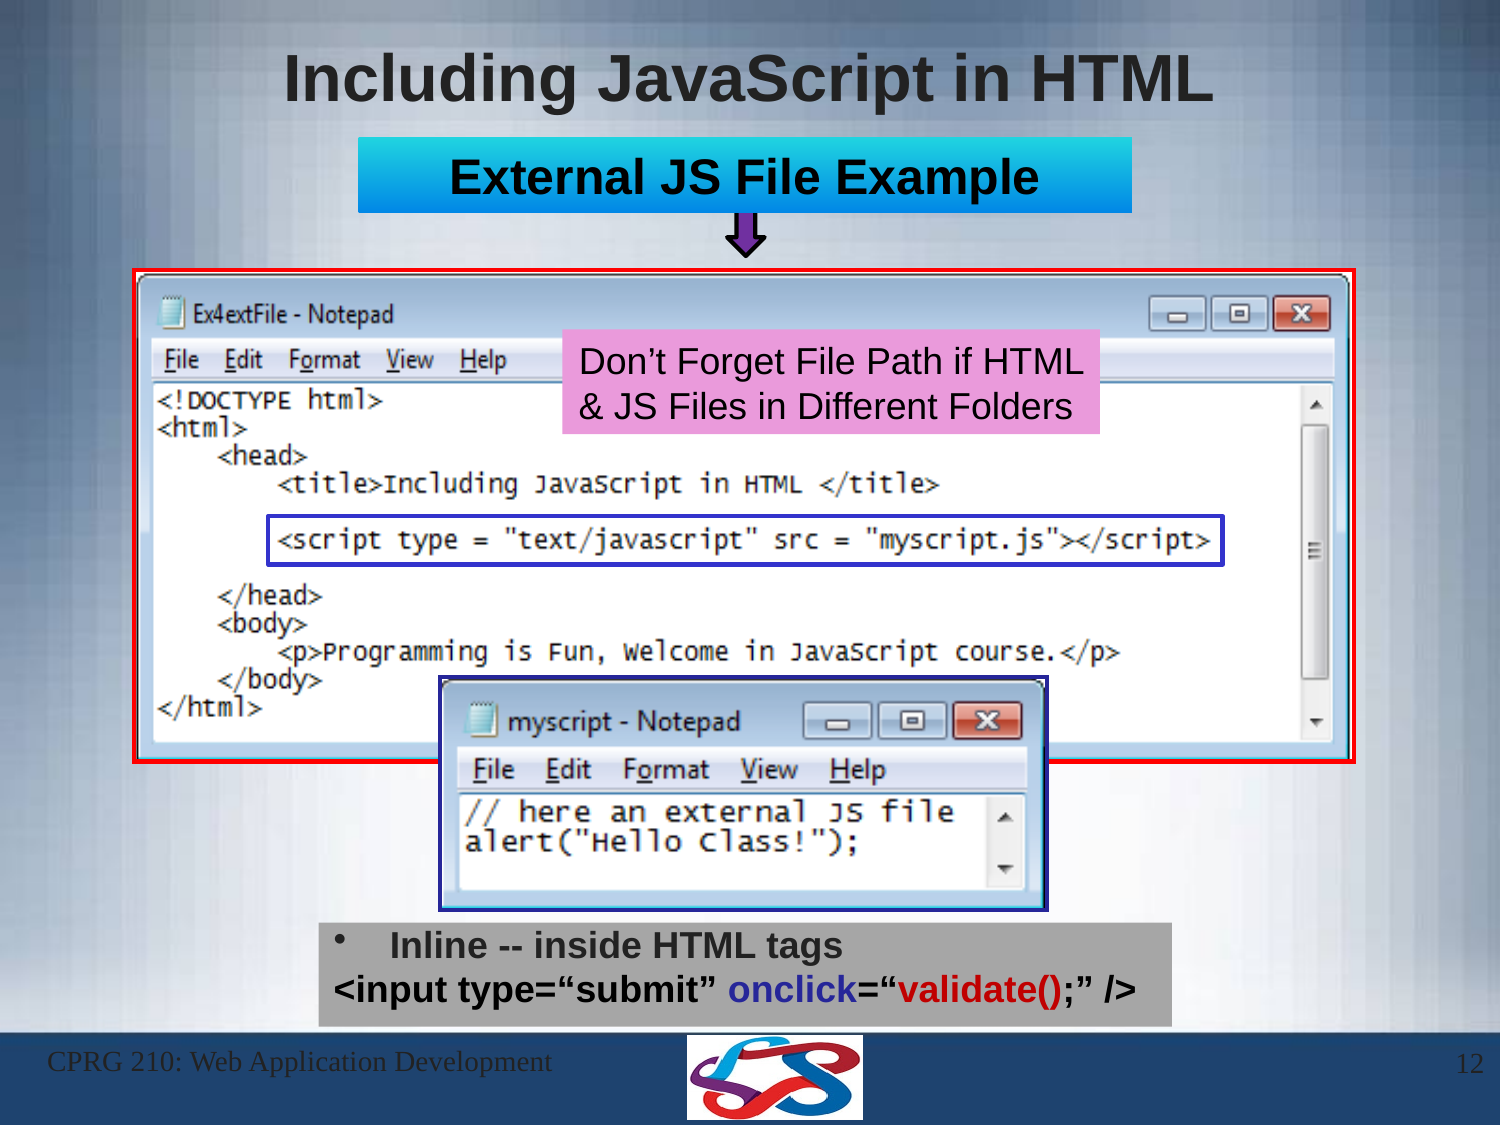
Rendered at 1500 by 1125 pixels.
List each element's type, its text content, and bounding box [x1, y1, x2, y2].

text_box External JS File Example [358, 169, 1132, 213]
slide_number 12 [1187, 1037, 1500, 1112]
text_box [725, 213, 767, 259]
title Including JavaScript in HTML [0, 0, 1500, 169]
footer CPRG 210: Web Application Development [0, 1035, 600, 1111]
text_box Inline -- inside HTML tags <input type=“submit” onclick=“validate();” /> [318, 922, 1172, 1027]
picture [0, 169, 1500, 1125]
